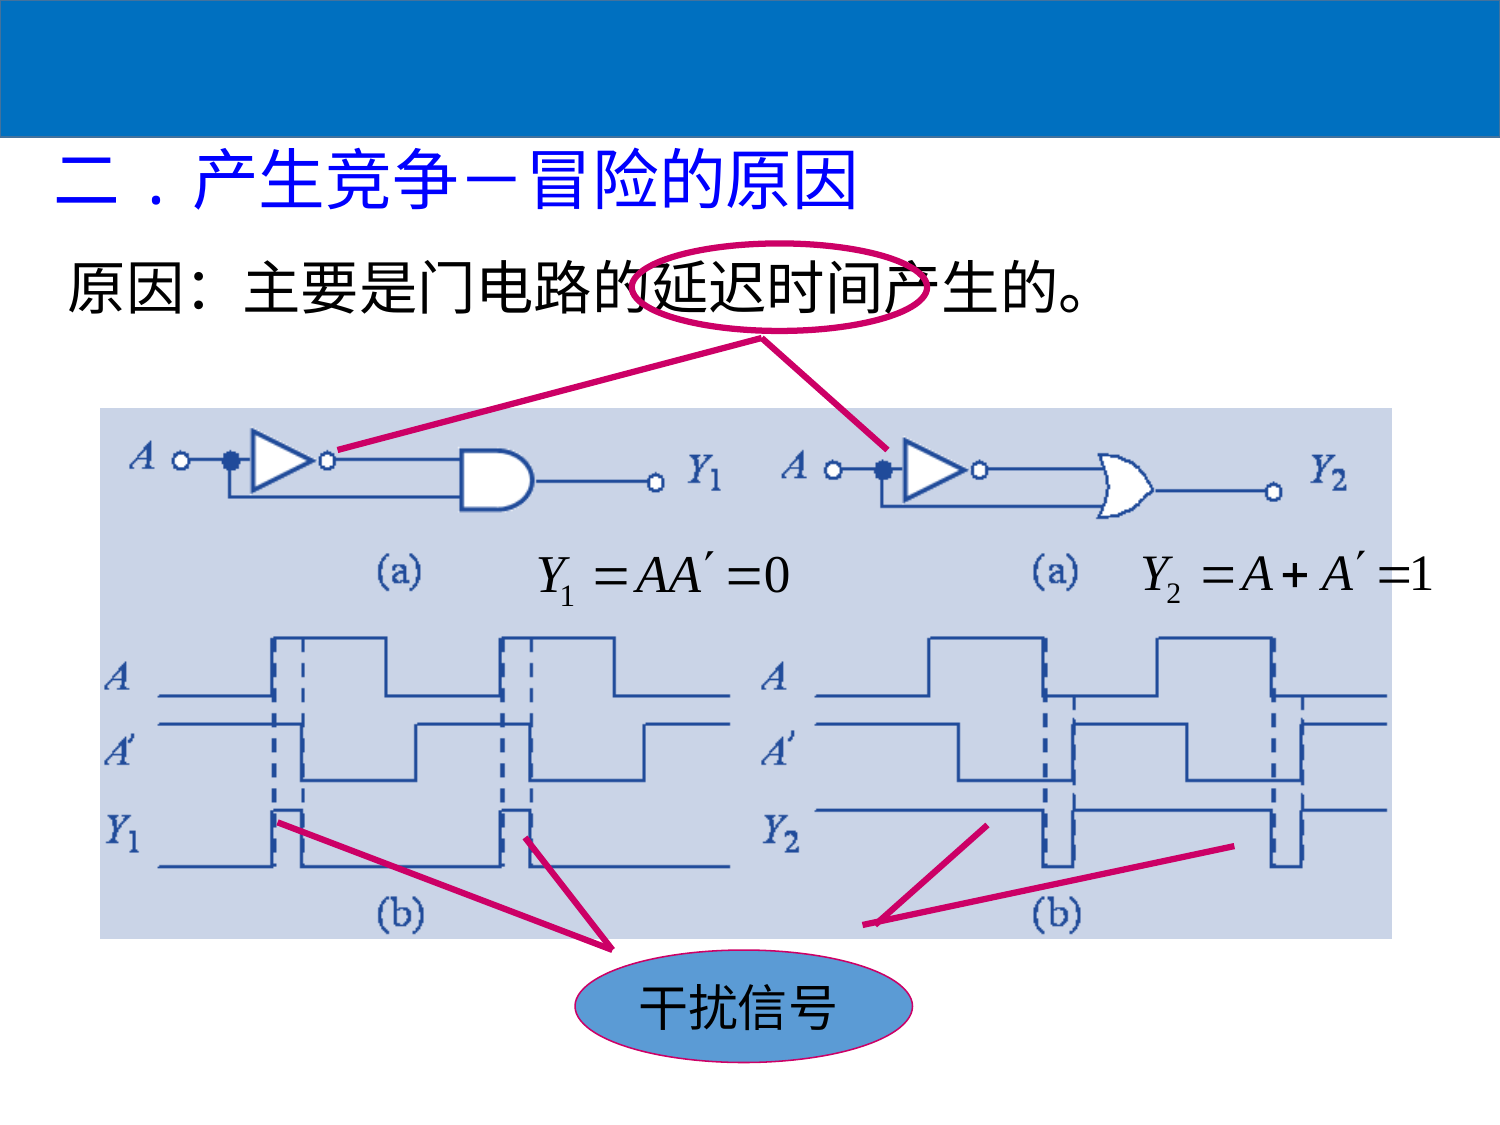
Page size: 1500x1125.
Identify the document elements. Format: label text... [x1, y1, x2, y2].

text_box 二.产生竞争－冒险的原因 [38, 130, 889, 226]
picture [100, 408, 1392, 939]
text_box 干扰信号 [575, 950, 913, 1063]
text_box 原因：主要是门电路的延迟时间产生的。 [53, 243, 755, 329]
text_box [1135, 539, 1438, 612]
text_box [530, 539, 802, 615]
text_box [631, 243, 928, 331]
text_box 原因：主要是门电路的延迟时间产生的。 [804, 243, 1179, 329]
